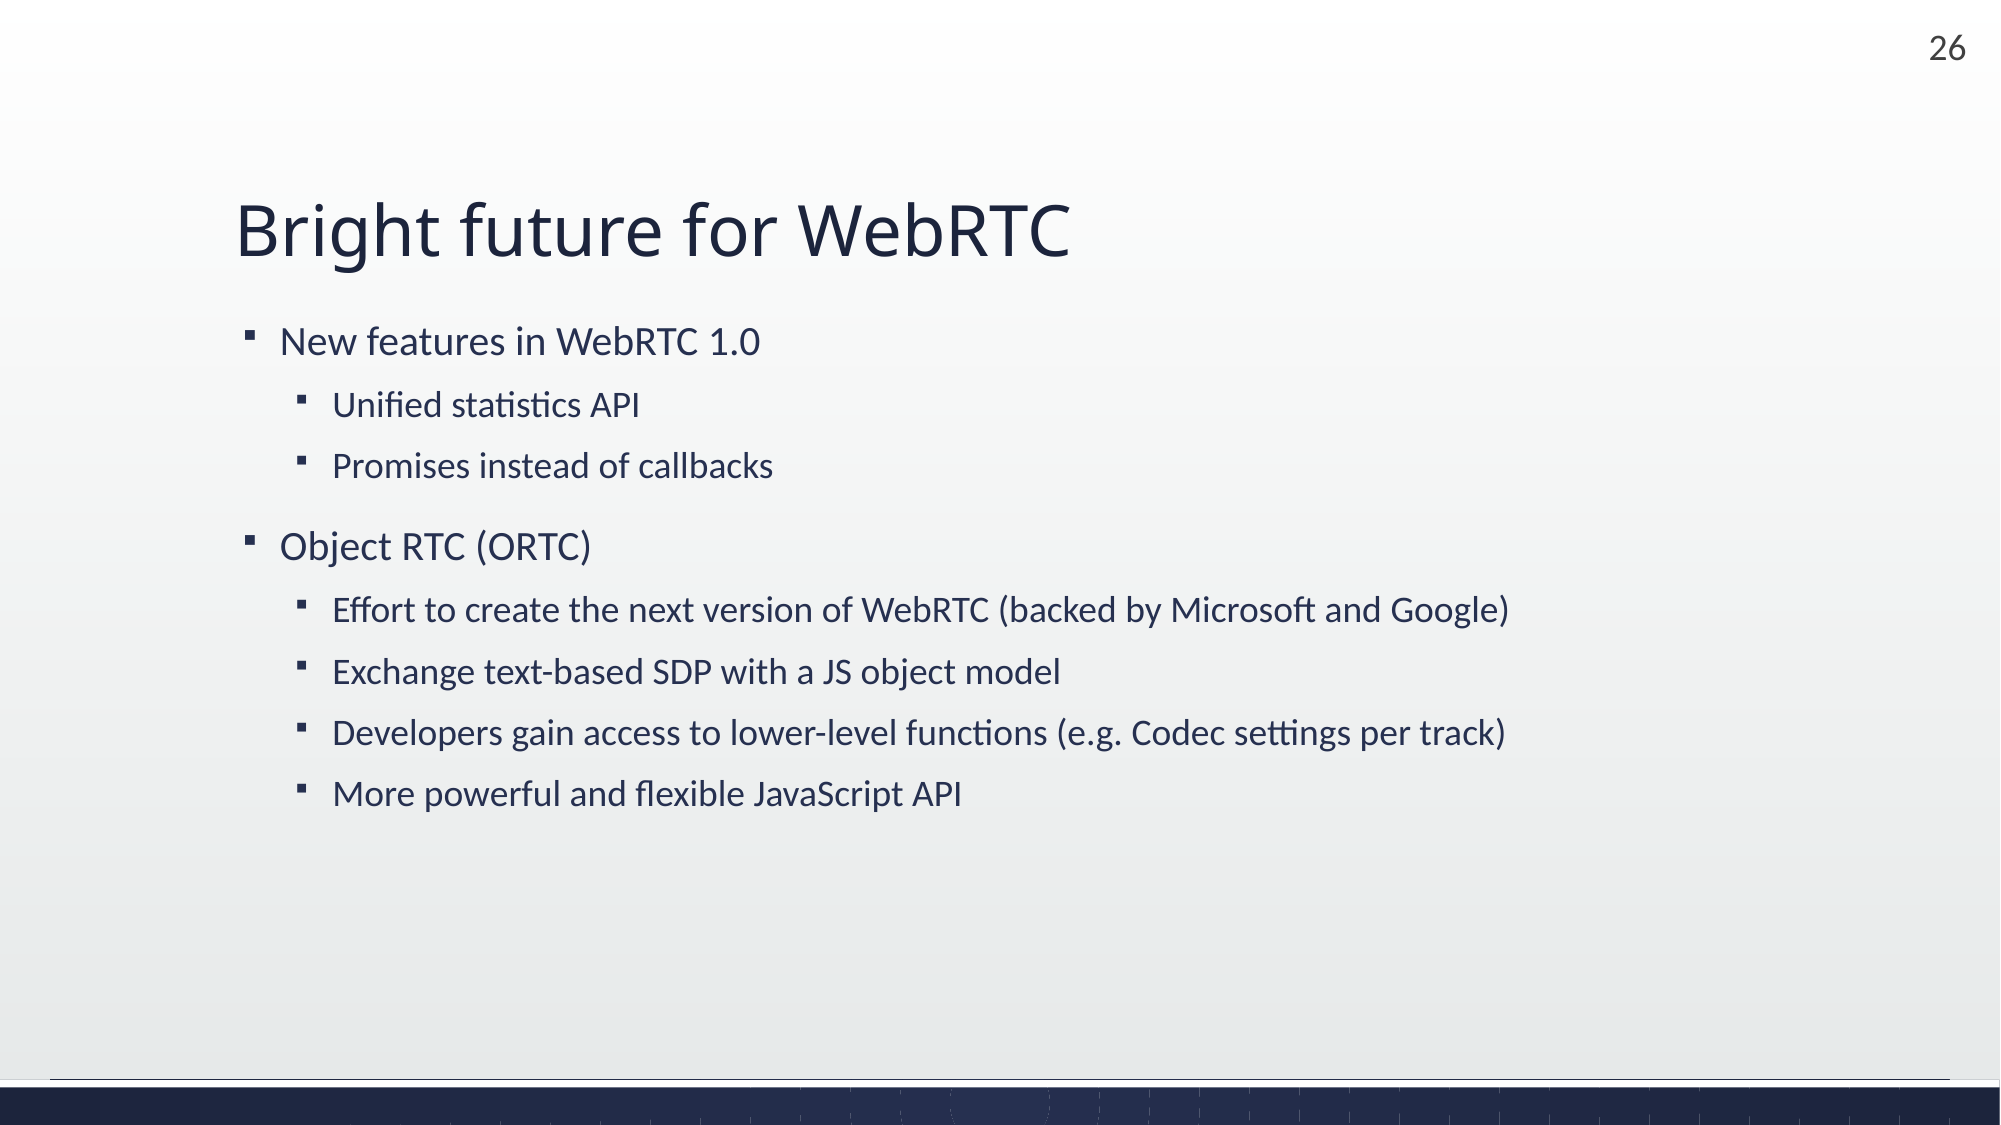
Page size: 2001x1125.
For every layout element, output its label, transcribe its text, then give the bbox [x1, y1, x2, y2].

title Bright future for WebRTC [219, 76, 1780, 279]
list New features in WebRTC 1.0 Unified statistics API Promises instead of callbacks Object RTC (ORTC) Effort to create the next version of WebRTC (backed by Microsoft and Google) Exchange text-based SDP with a JS object model Developers gain access to lower-level functions (e.g. Codec settings per track) More powerful and flexible JavaScript API [219, 311, 1780, 990]
